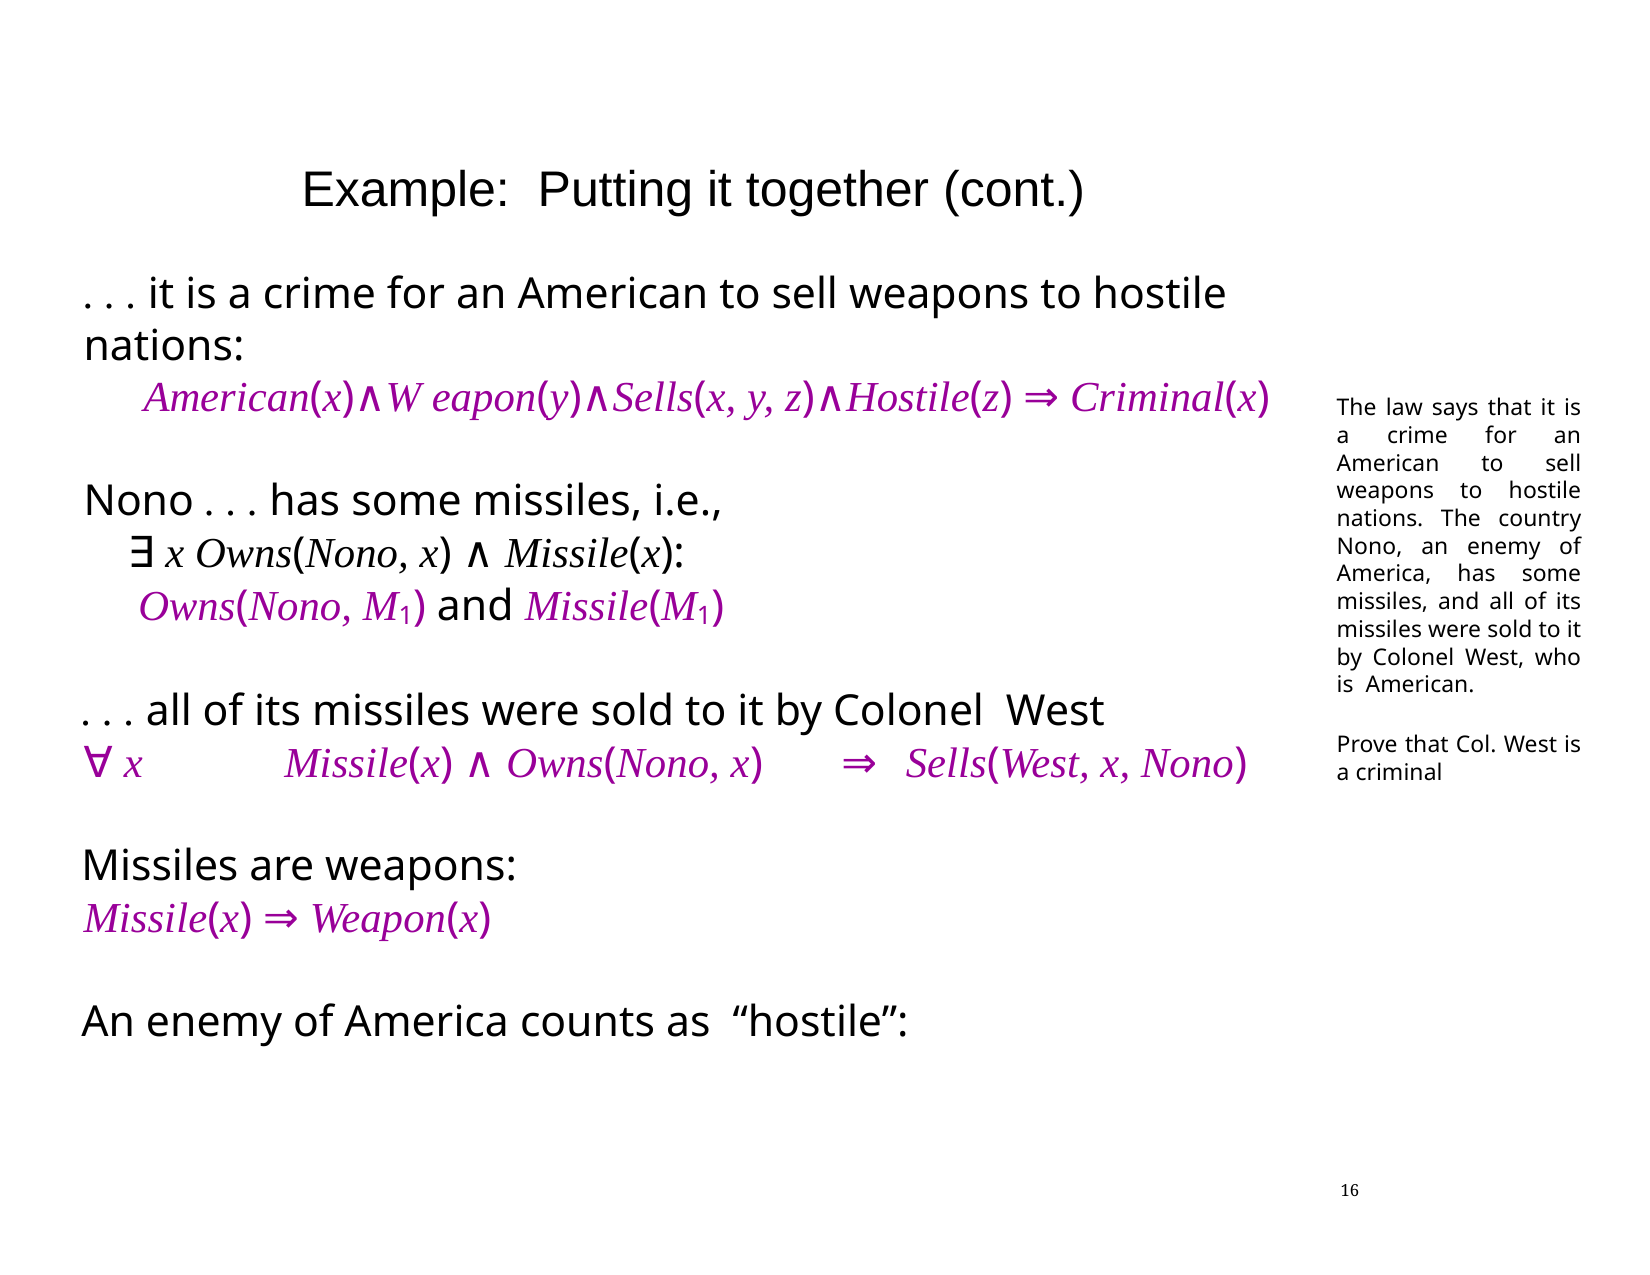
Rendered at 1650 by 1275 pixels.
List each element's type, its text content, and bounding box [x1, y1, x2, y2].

title Example: Putting it together (cont.) [87, 165, 1355, 266]
slide_number 16 [1336, 1183, 1363, 1275]
text_box . . . it is a crime for an American to sell weapons to hostile nations: American(x)∧W eapon(y)∧Sells(x, y, z)∧Hostile(z) ⇒ Criminal(x) Nono . . . has some missiles, i.e., ∃ x Owns(Nono, x) ∧ Missile(x): Owns(Nono, M1) and Missile(M1) . . . all of its missiles were sold to it by Colonel West ∀ x Missile(x) ∧ Owns(Nono, x) ⇒ Sells(West, x, Nono) Missiles are weapons: Missile(x) ⇒ Weapon(x) An enemy of America counts as “hostile”: [81, 266, 1405, 1045]
text_box The law says that it is a crime for an American to sell weapons to hostile nations. The country Nono, an enemy of America, has some missiles, and all of its missiles were sold to it by Colonel West, who is American. Prove that Col. West is a criminal [1319, 385, 1597, 792]
